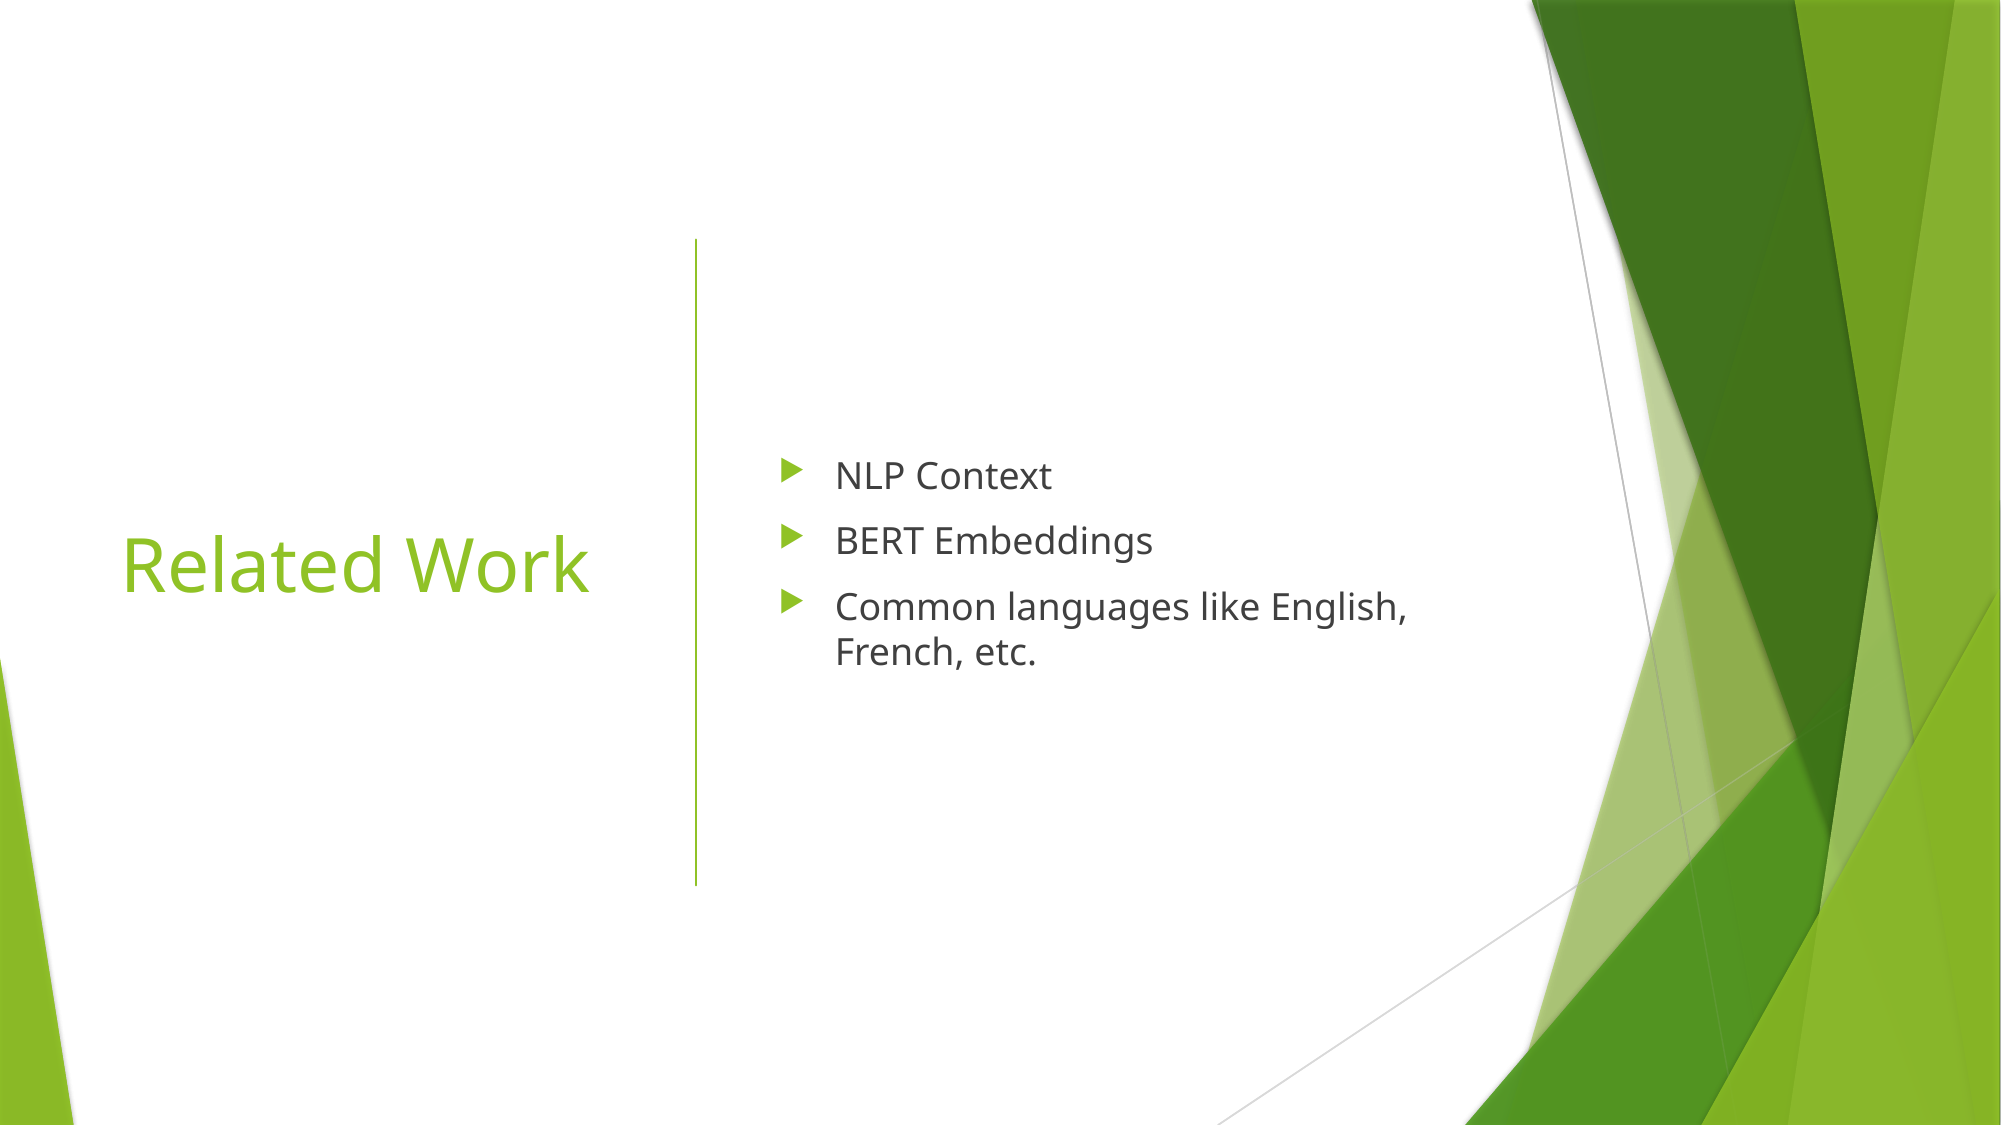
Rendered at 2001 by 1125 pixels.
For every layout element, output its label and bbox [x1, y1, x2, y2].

text_box [0, 0, 2000, 1125]
